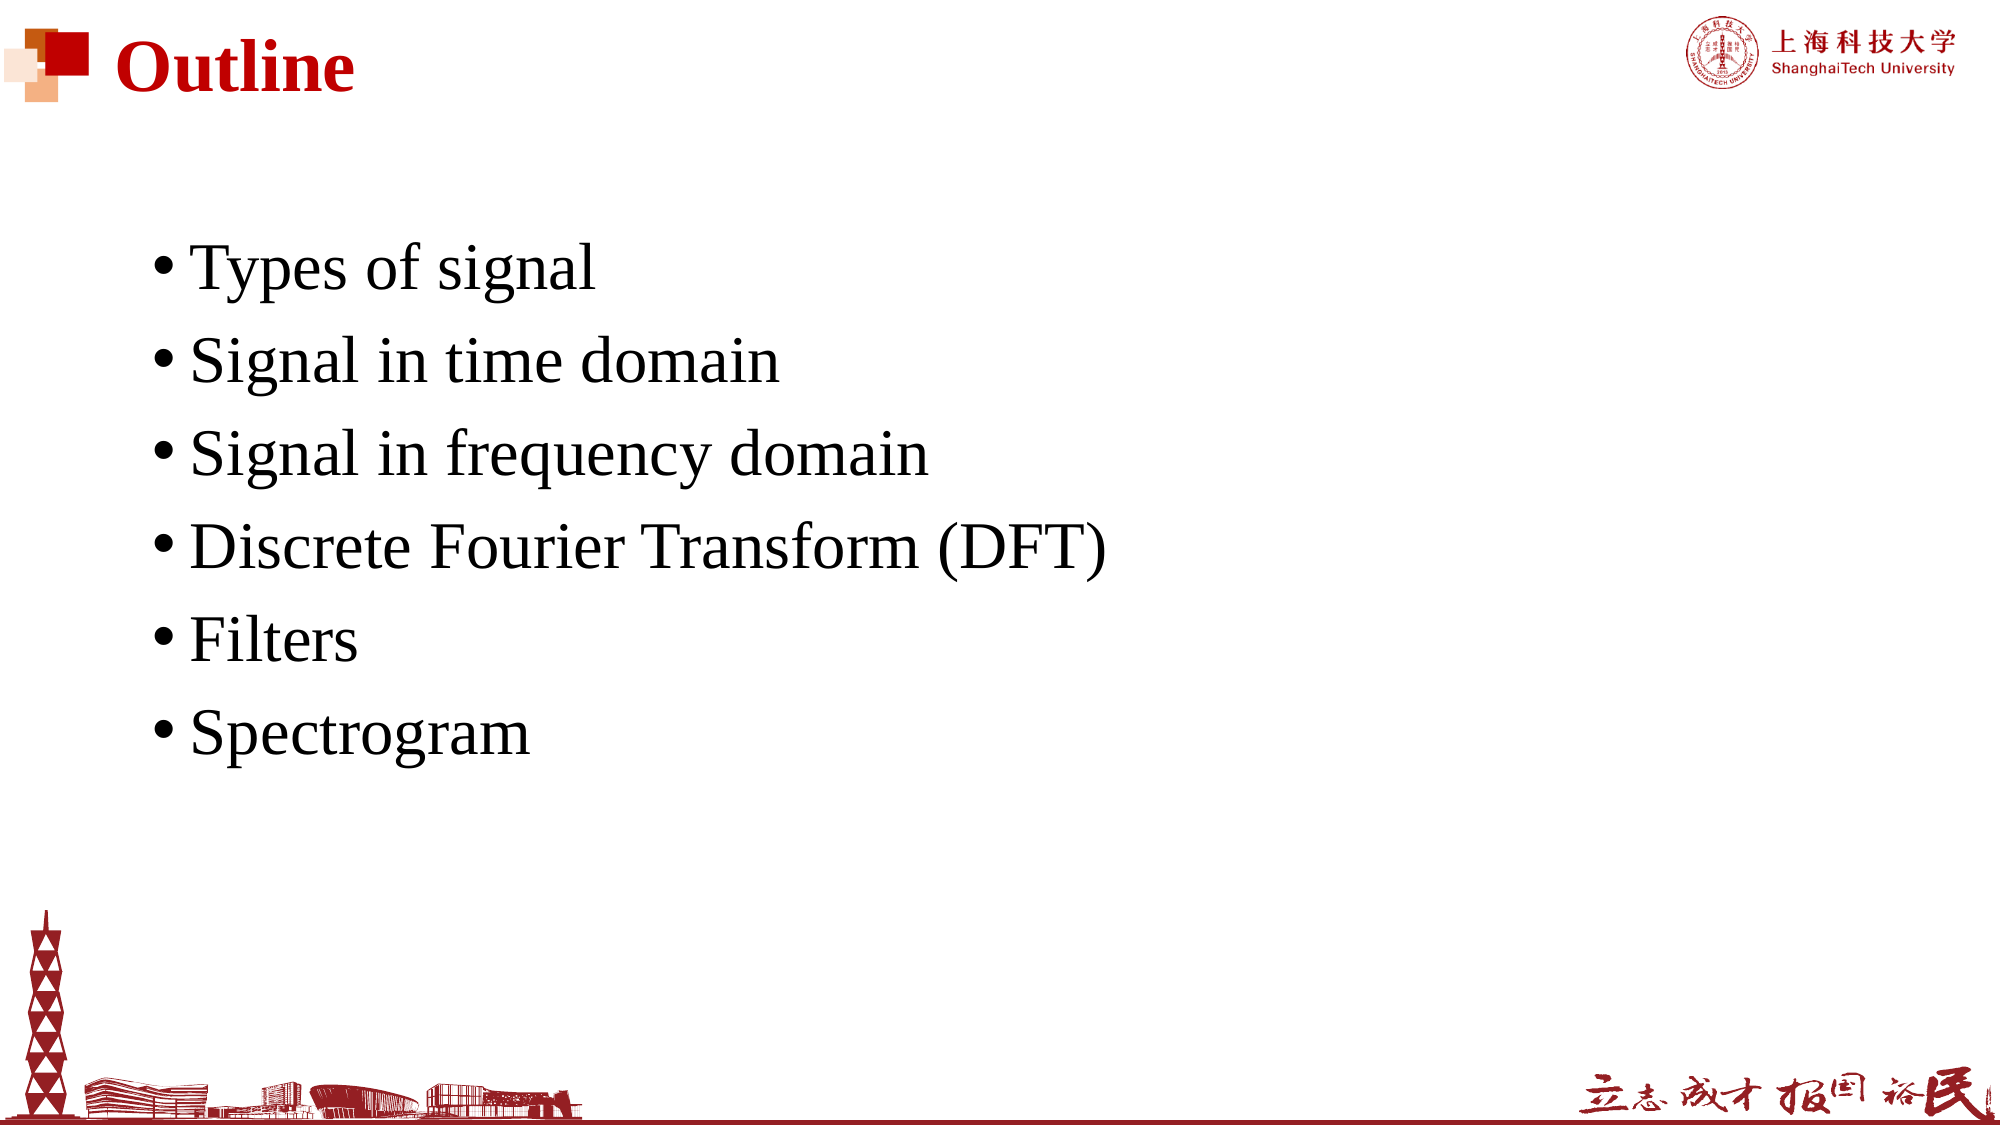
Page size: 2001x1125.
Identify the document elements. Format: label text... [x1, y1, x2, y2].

list Types of signal Signal in time domain Signal in frequency domain Discrete Fourier Transform (DFT) Filters Spectrogram [137, 224, 1863, 939]
title Outline [24, 16, 1750, 119]
picture [1750, 16, 1955, 89]
